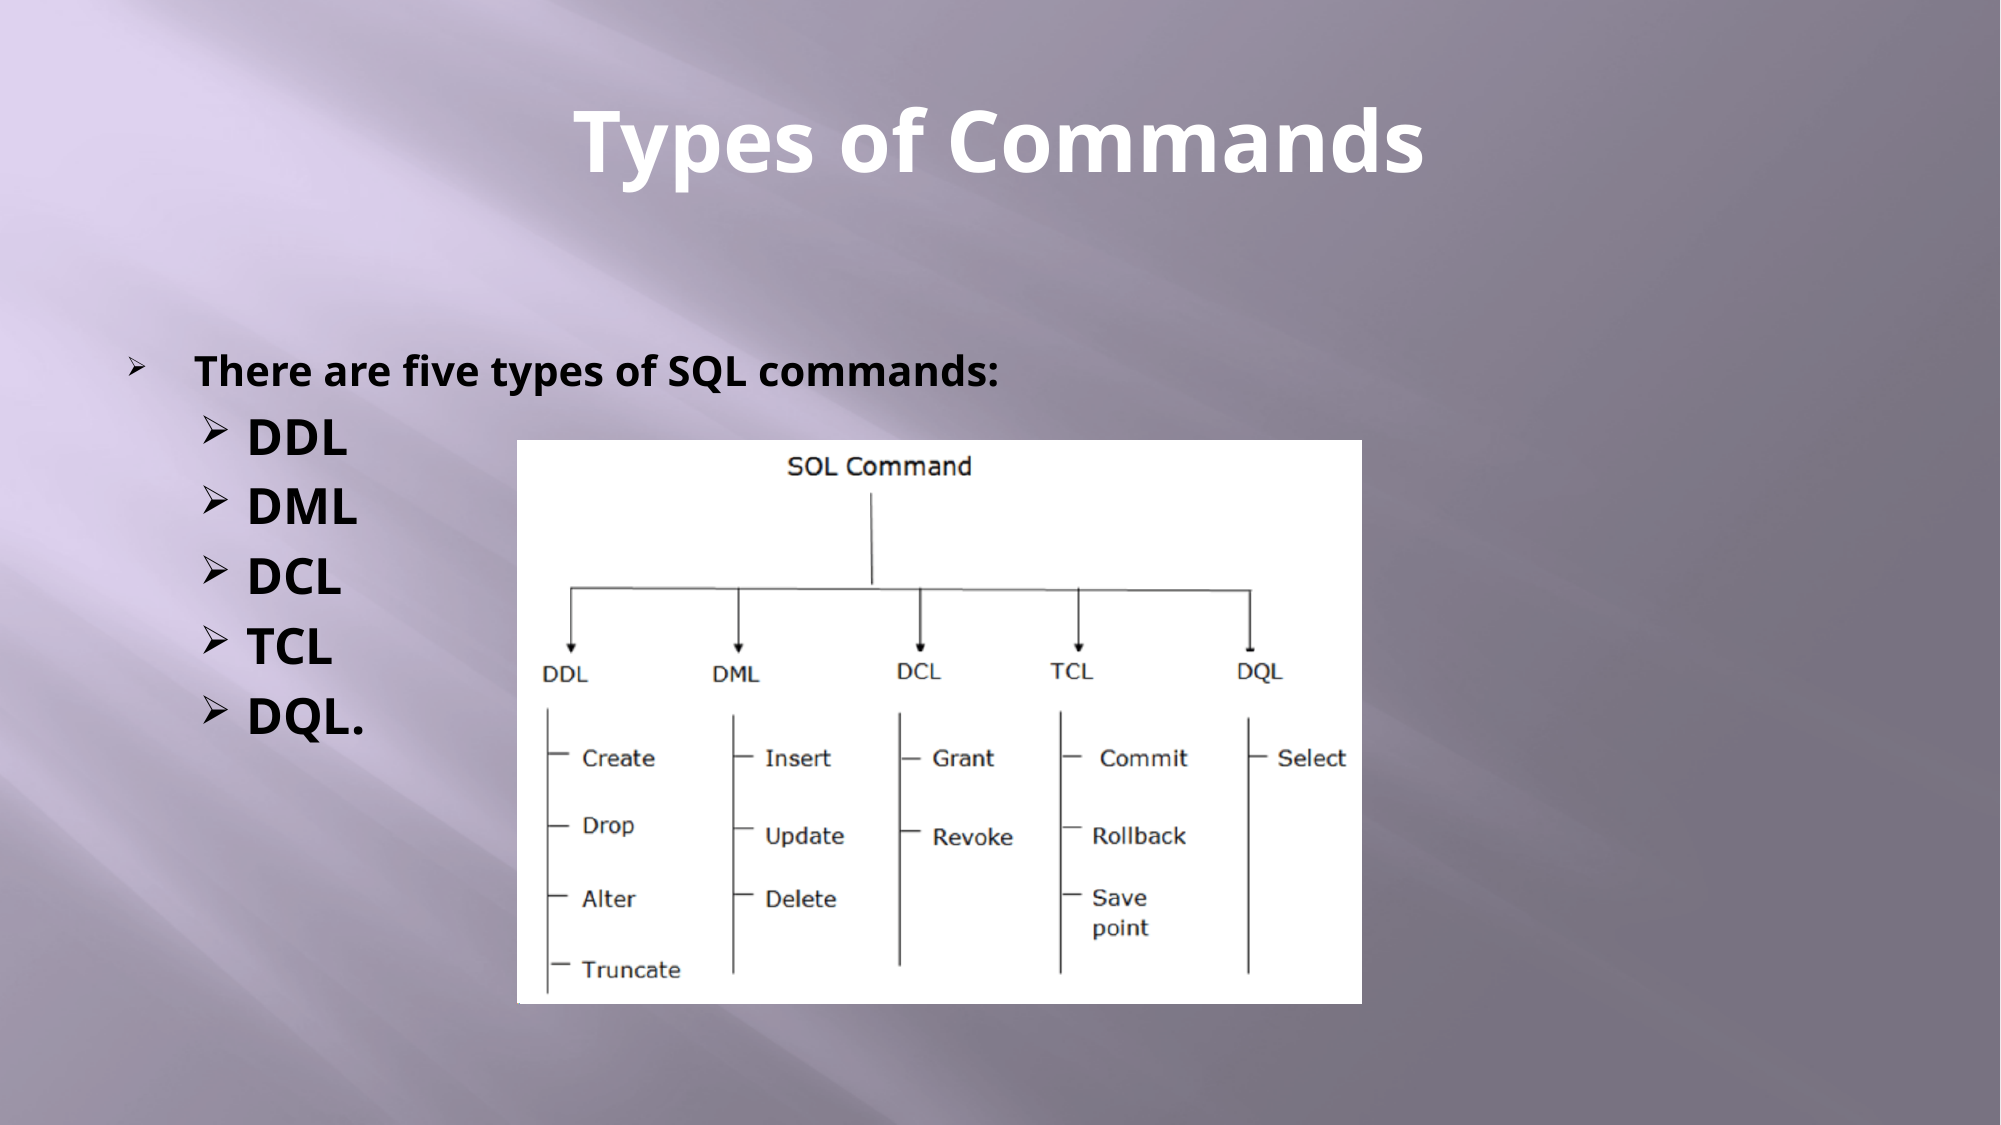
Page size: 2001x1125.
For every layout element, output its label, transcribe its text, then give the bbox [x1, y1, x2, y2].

picture [517, 440, 1363, 1005]
list There are five types of SQL commands: DDL DML DCL TCL DQL. [89, 337, 1911, 1025]
title Types of Commands [99, 45, 1900, 233]
